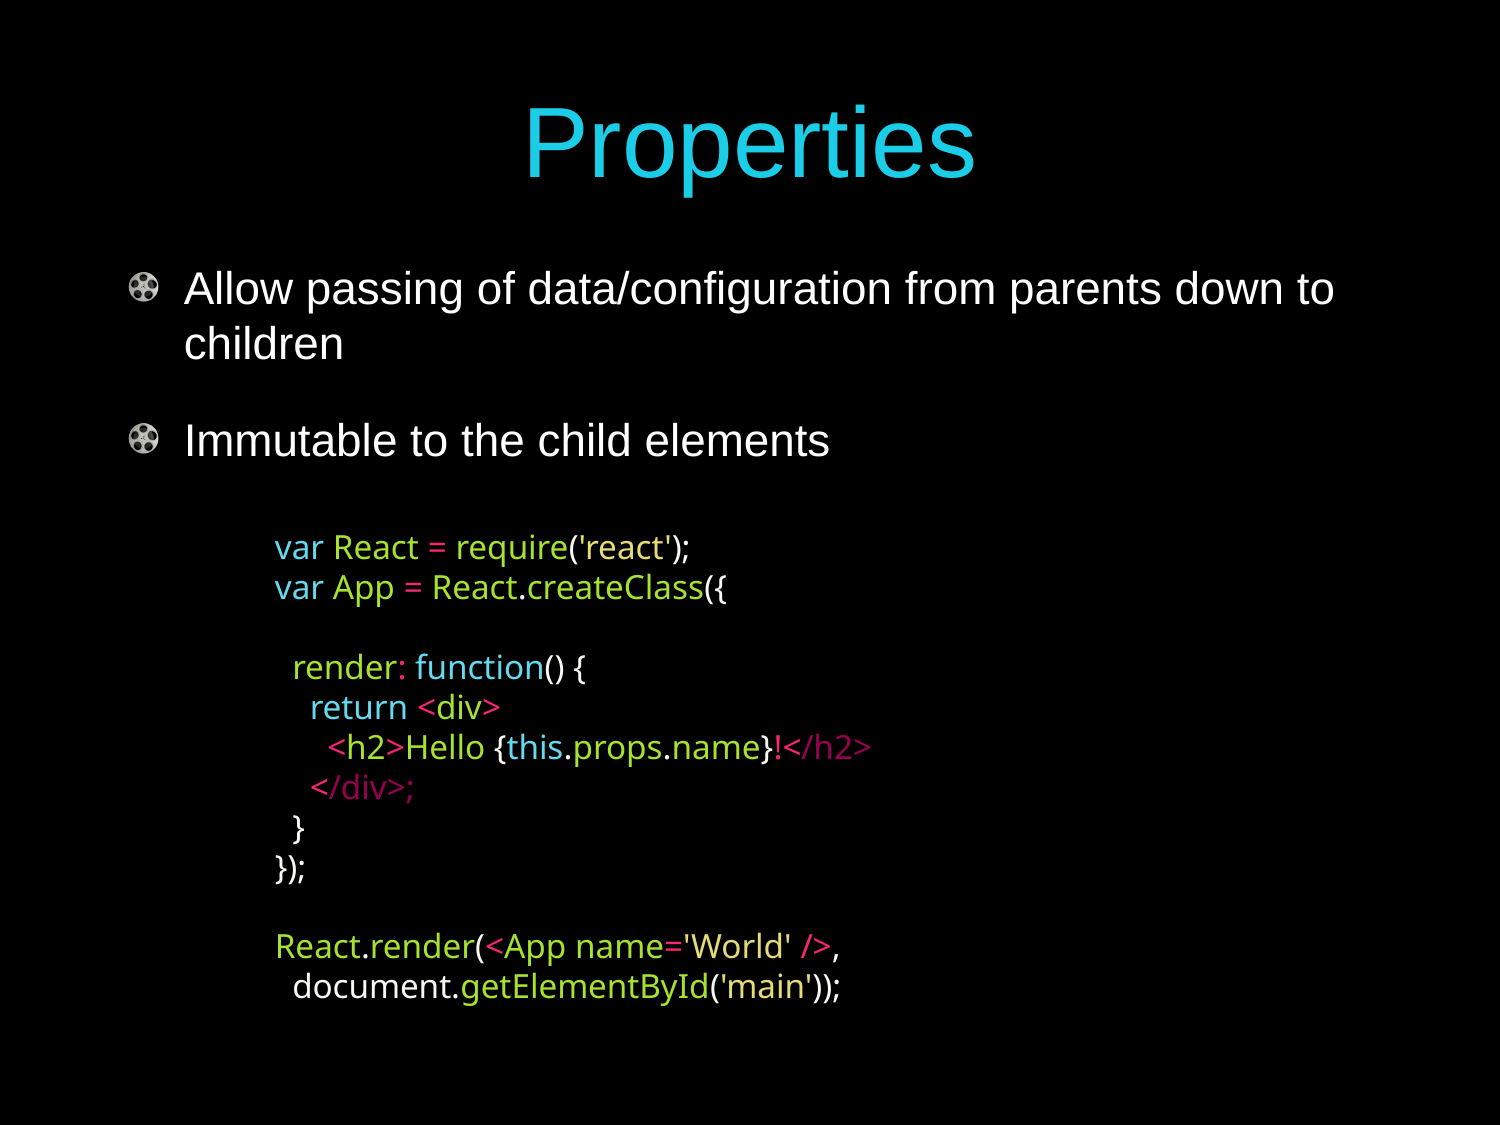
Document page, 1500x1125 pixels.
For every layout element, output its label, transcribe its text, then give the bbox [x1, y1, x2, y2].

picture [127, 270, 160, 303]
title Properties [112, 19, 1388, 251]
picture [127, 421, 160, 455]
text_box var React = require('react'); var App = React.createClass({ render: function() { return <div> <h2>Hello {this.props.name}!</h2> </div>; } }); React.render(<App name='World' />, document.getElementById('main')); [259, 519, 1195, 1013]
list Allow passing of data/configuration from parents down to children Immutable to the child elements [112, 251, 1388, 950]
